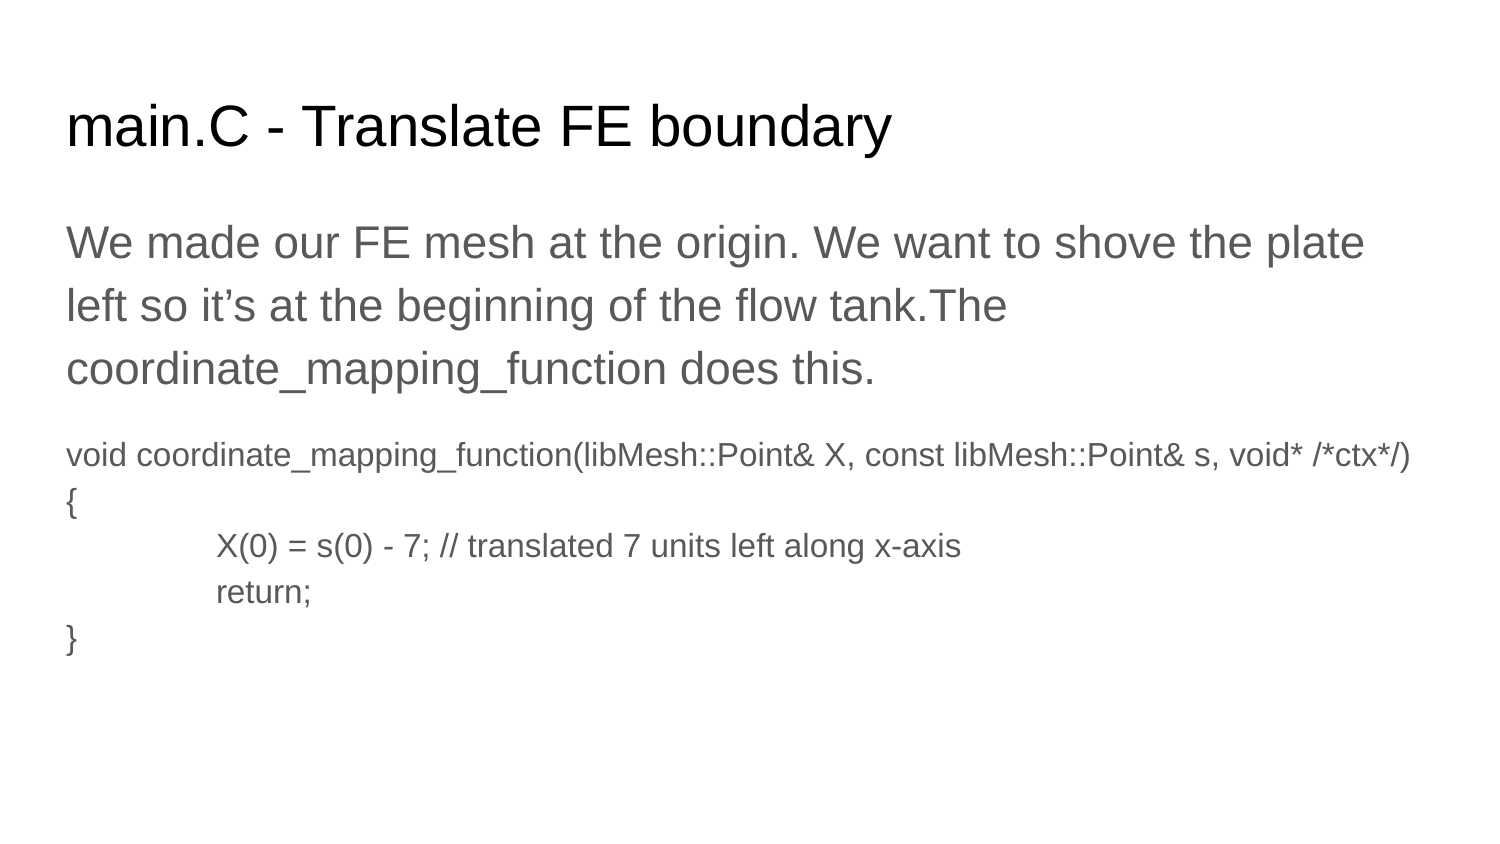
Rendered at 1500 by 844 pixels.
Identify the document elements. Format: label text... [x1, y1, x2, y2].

title main.C - Translate FE boundary [51, 72, 1449, 167]
list We made our FE mesh at the origin. We want to shove the plate left so it’s at the beginning of the flow tank.The coordinate_mapping_function does this. void coordinate_mapping_function(libMesh::Point& X, const libMesh::Point& s, void* /*ctx*/) { X(0) = s(0) - 7; // translated 7 units left along x-axis return; } [51, 189, 1449, 750]
